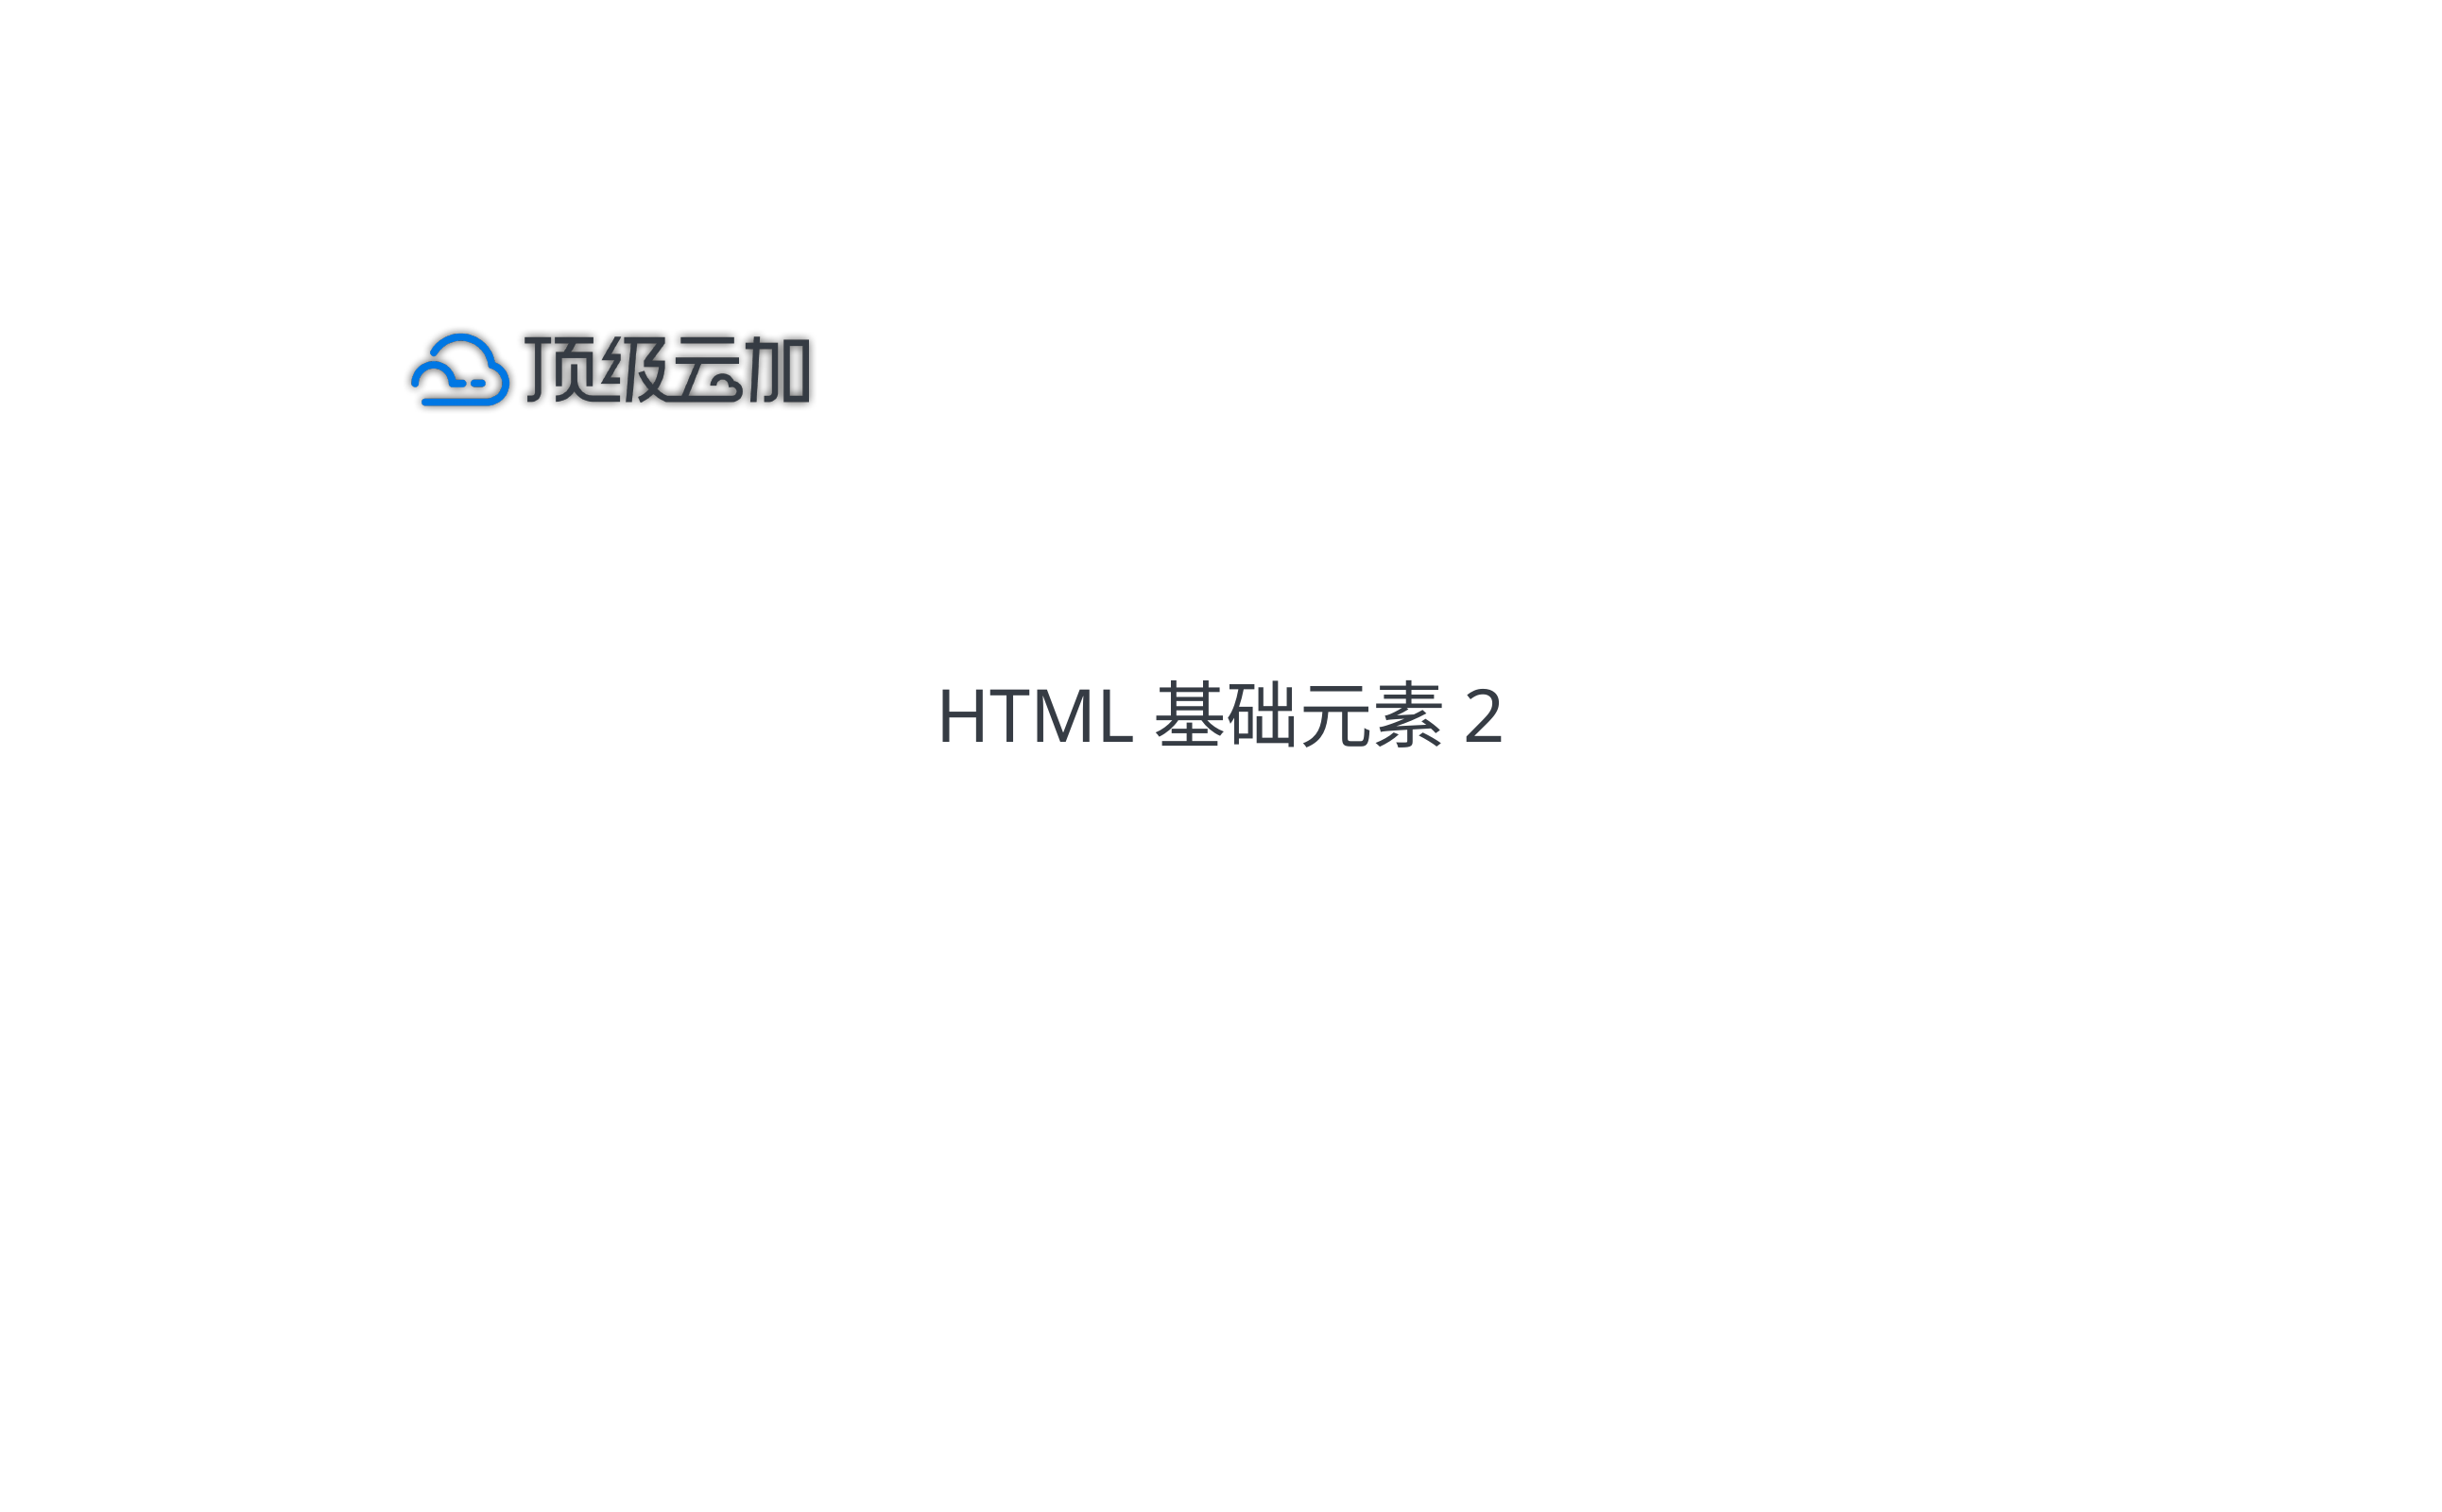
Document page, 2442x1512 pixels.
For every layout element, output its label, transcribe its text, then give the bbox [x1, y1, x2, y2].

title HTML基础元素2 [702, 680, 1739, 763]
picture [362, 220, 858, 520]
